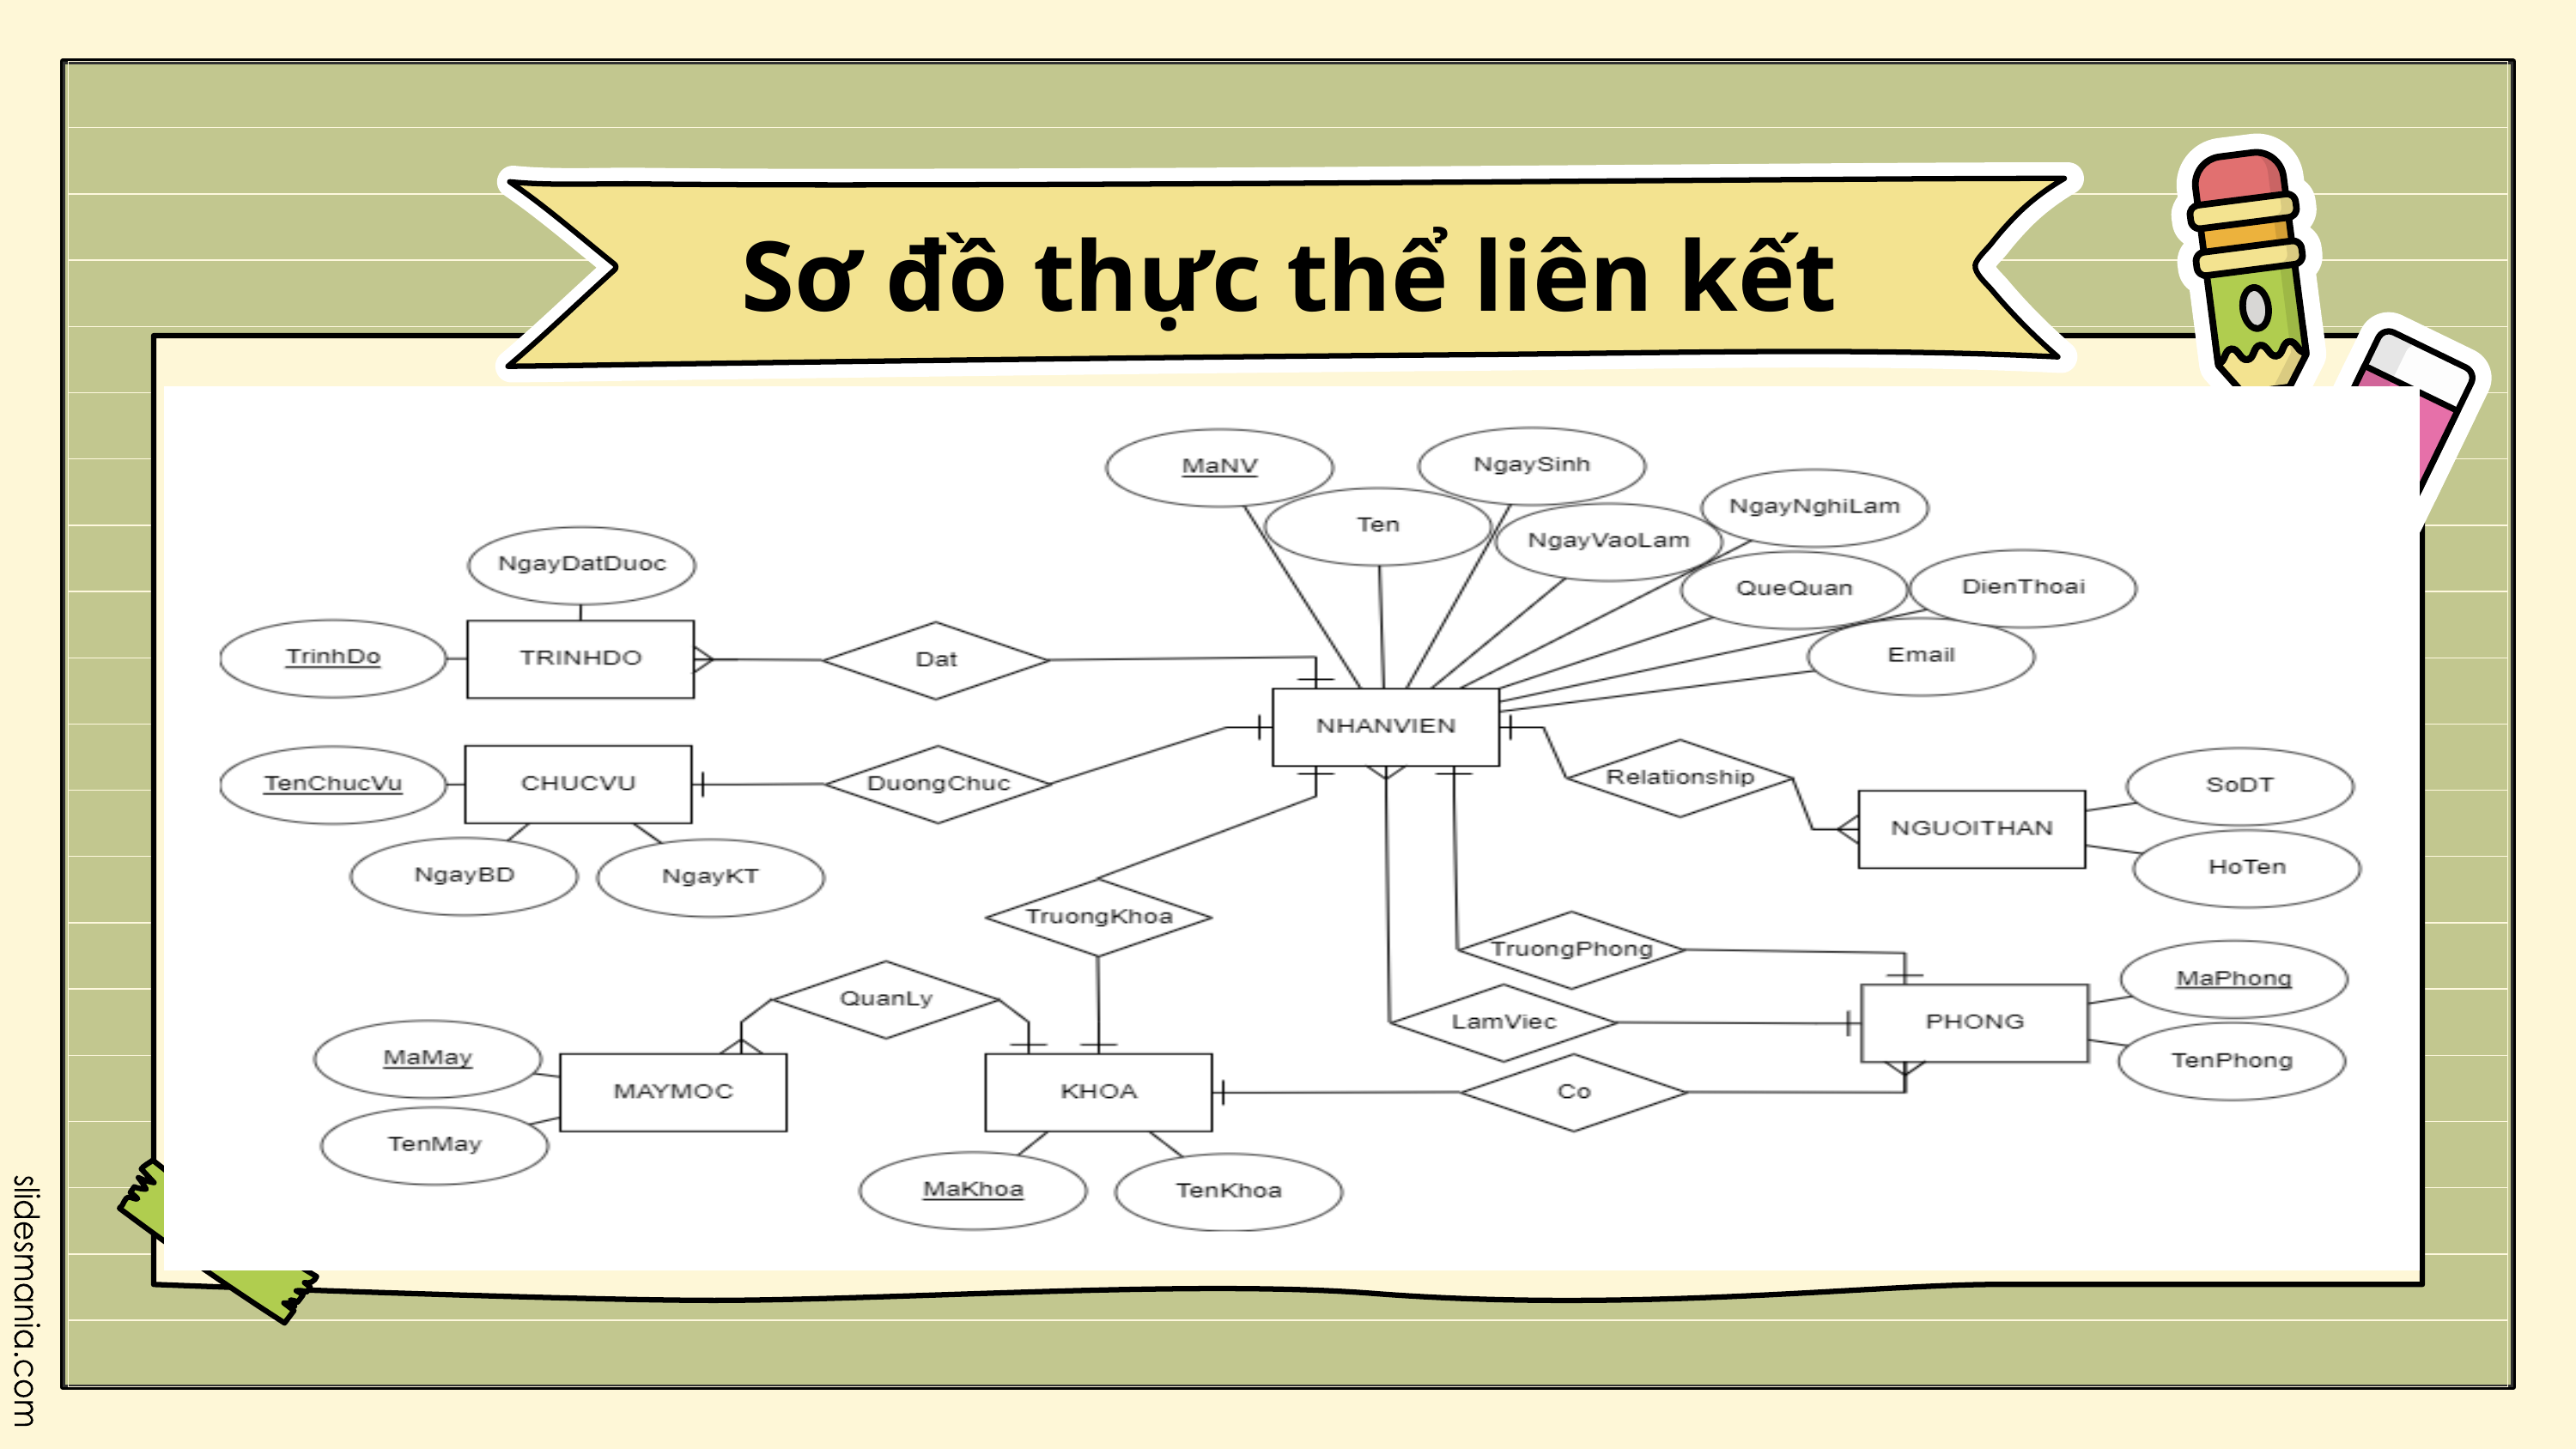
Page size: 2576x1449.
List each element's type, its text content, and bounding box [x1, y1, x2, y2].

text_box [507, 291, 591, 367]
text_box [1989, 282, 2062, 357]
picture [163, 386, 2420, 1270]
text_box [1989, 178, 2065, 247]
text_box Sơ đồ thực thể liên kết [591, 157, 1989, 384]
text_box [1989, 178, 2069, 251]
text_box [1989, 286, 2058, 357]
text_box [509, 181, 591, 246]
